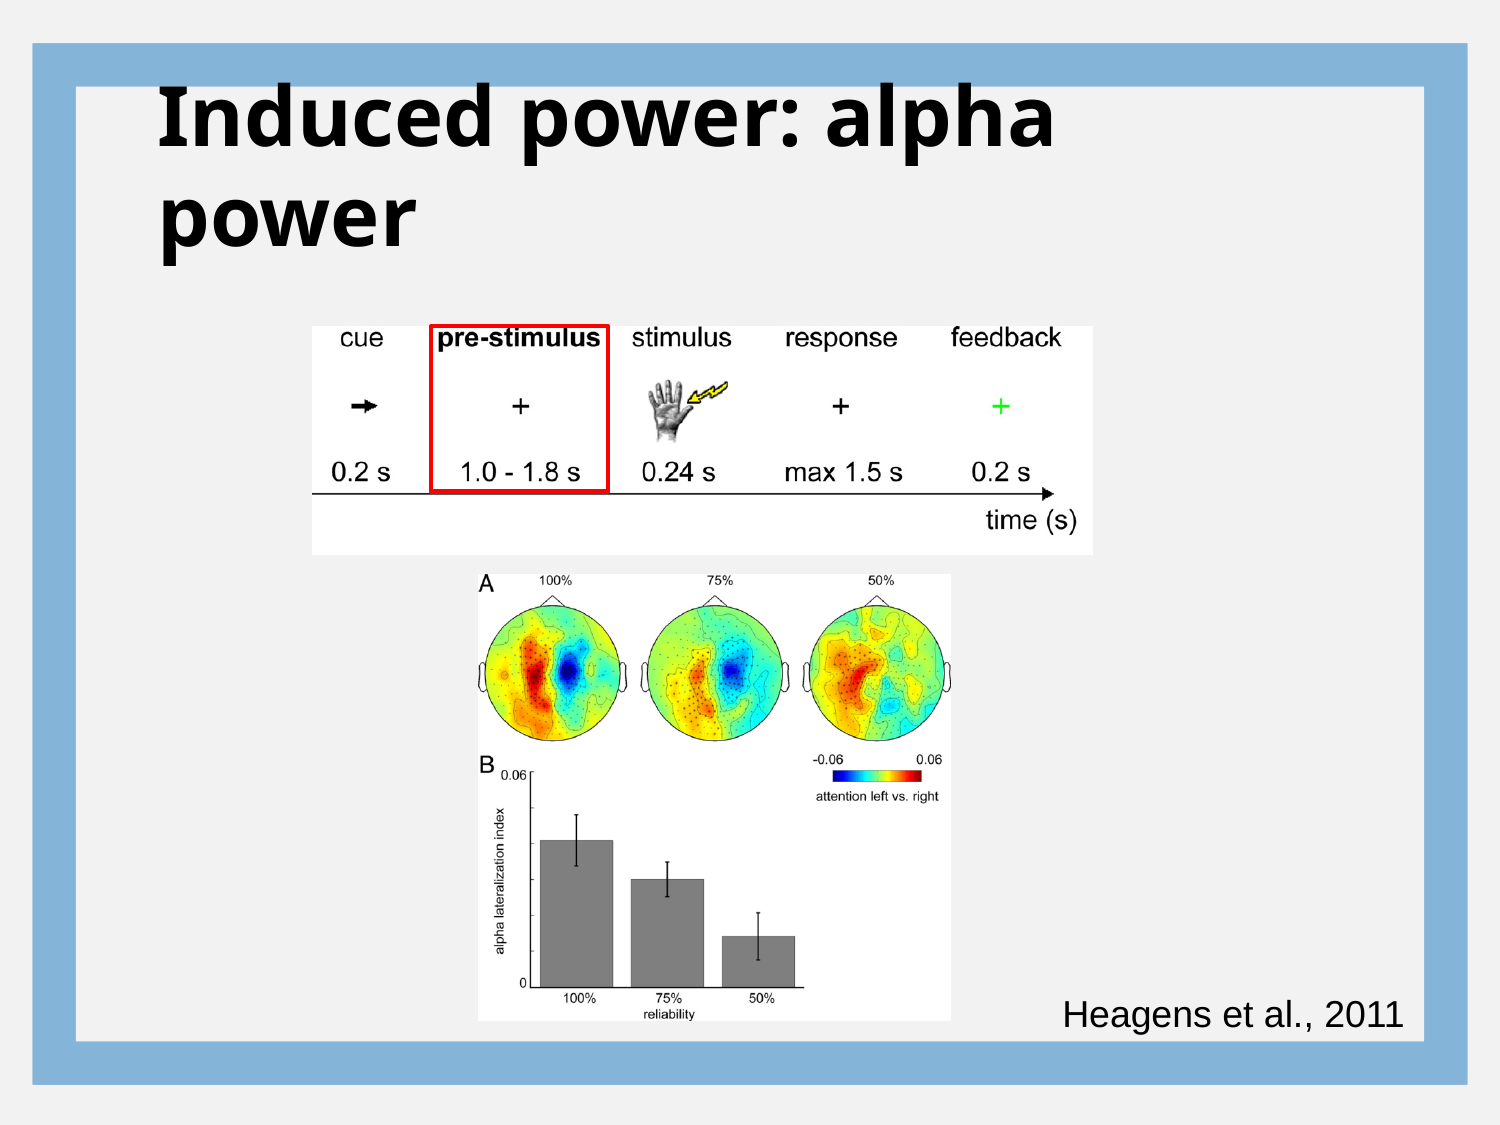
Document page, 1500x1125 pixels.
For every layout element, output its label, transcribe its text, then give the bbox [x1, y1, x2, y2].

picture [312, 325, 1093, 556]
title Induced power: alpha power [142, 125, 1353, 279]
text_box Heagens et al., 2011 [1047, 982, 1420, 1043]
picture [478, 573, 951, 1021]
